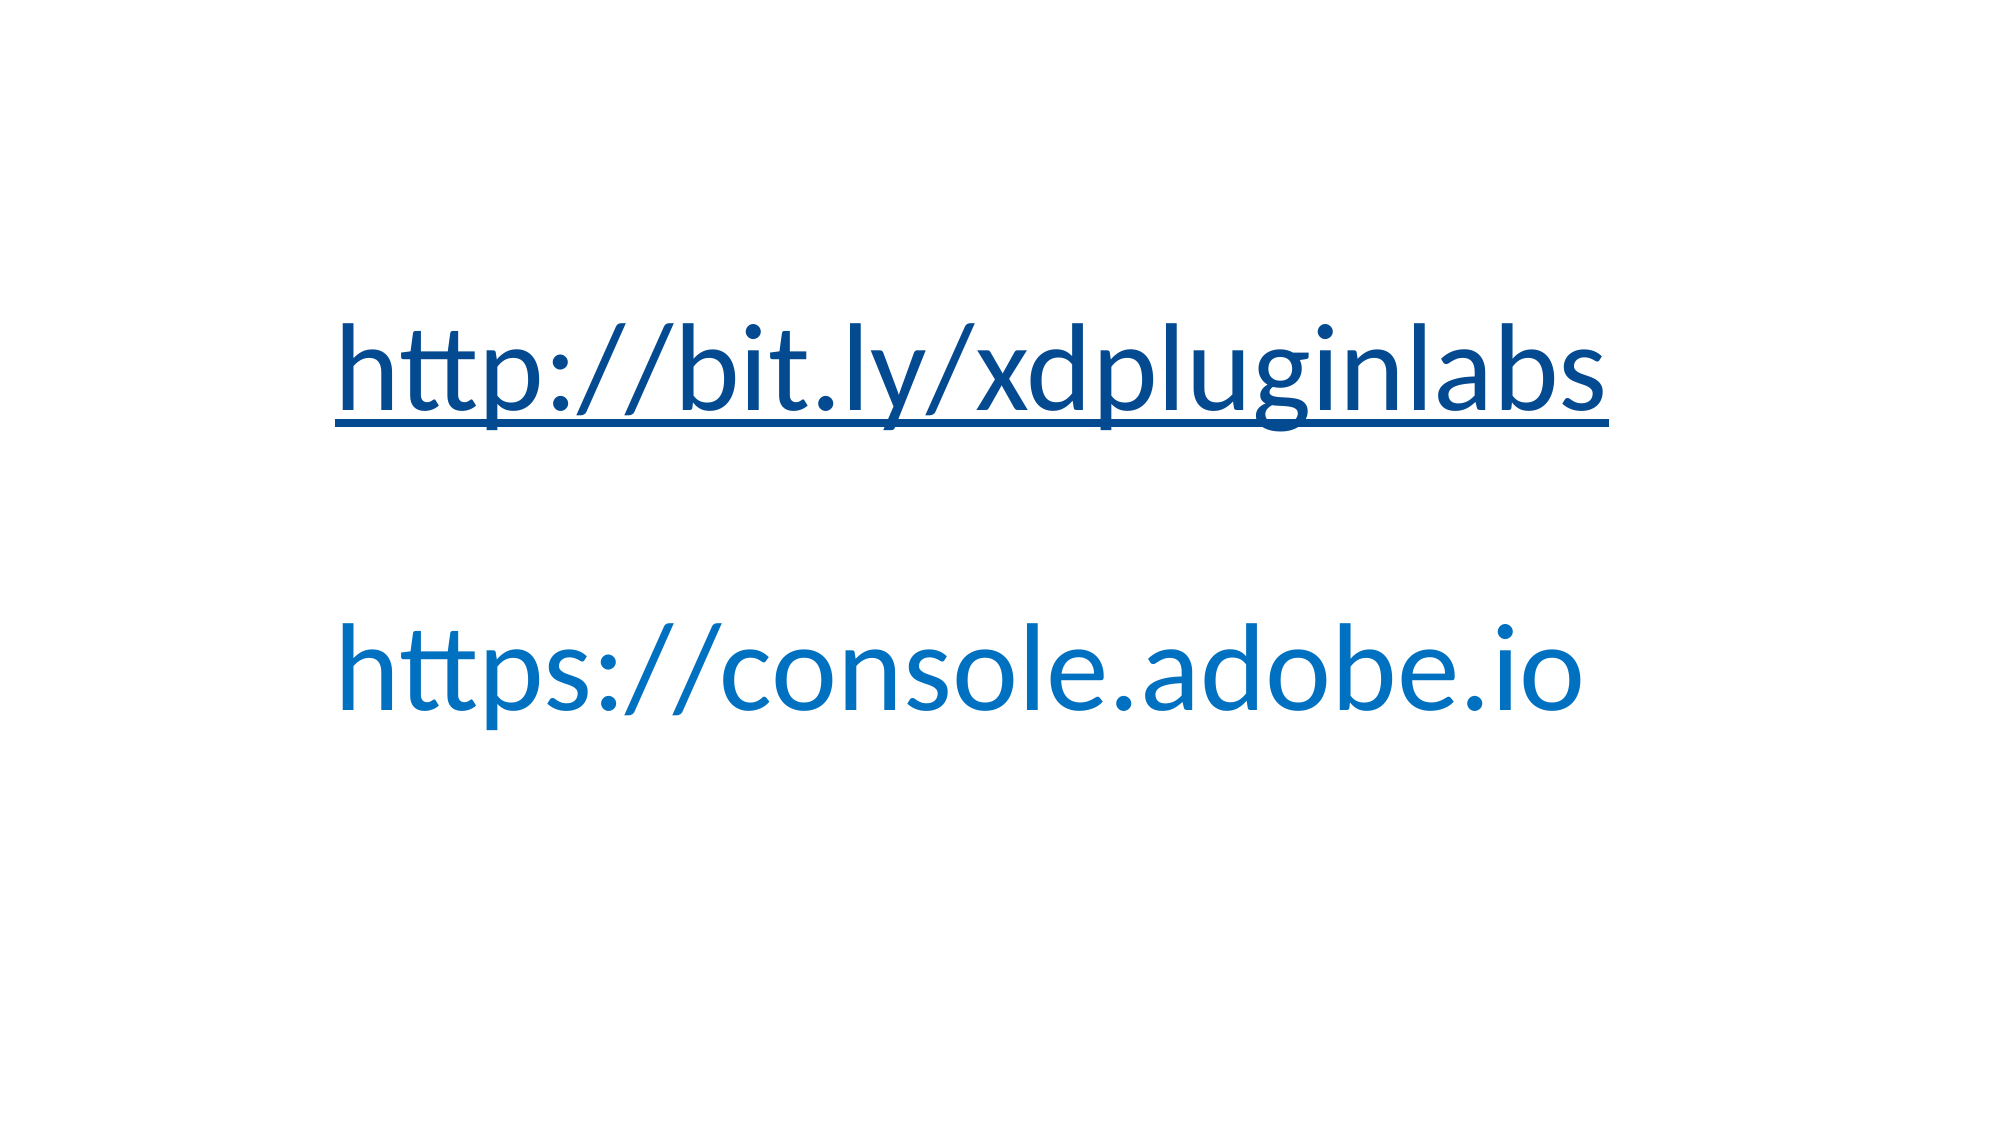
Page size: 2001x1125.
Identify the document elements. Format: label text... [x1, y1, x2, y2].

text_box http://bit.ly/xdpluginlabs https://console.adobe.io [319, 278, 1720, 744]
